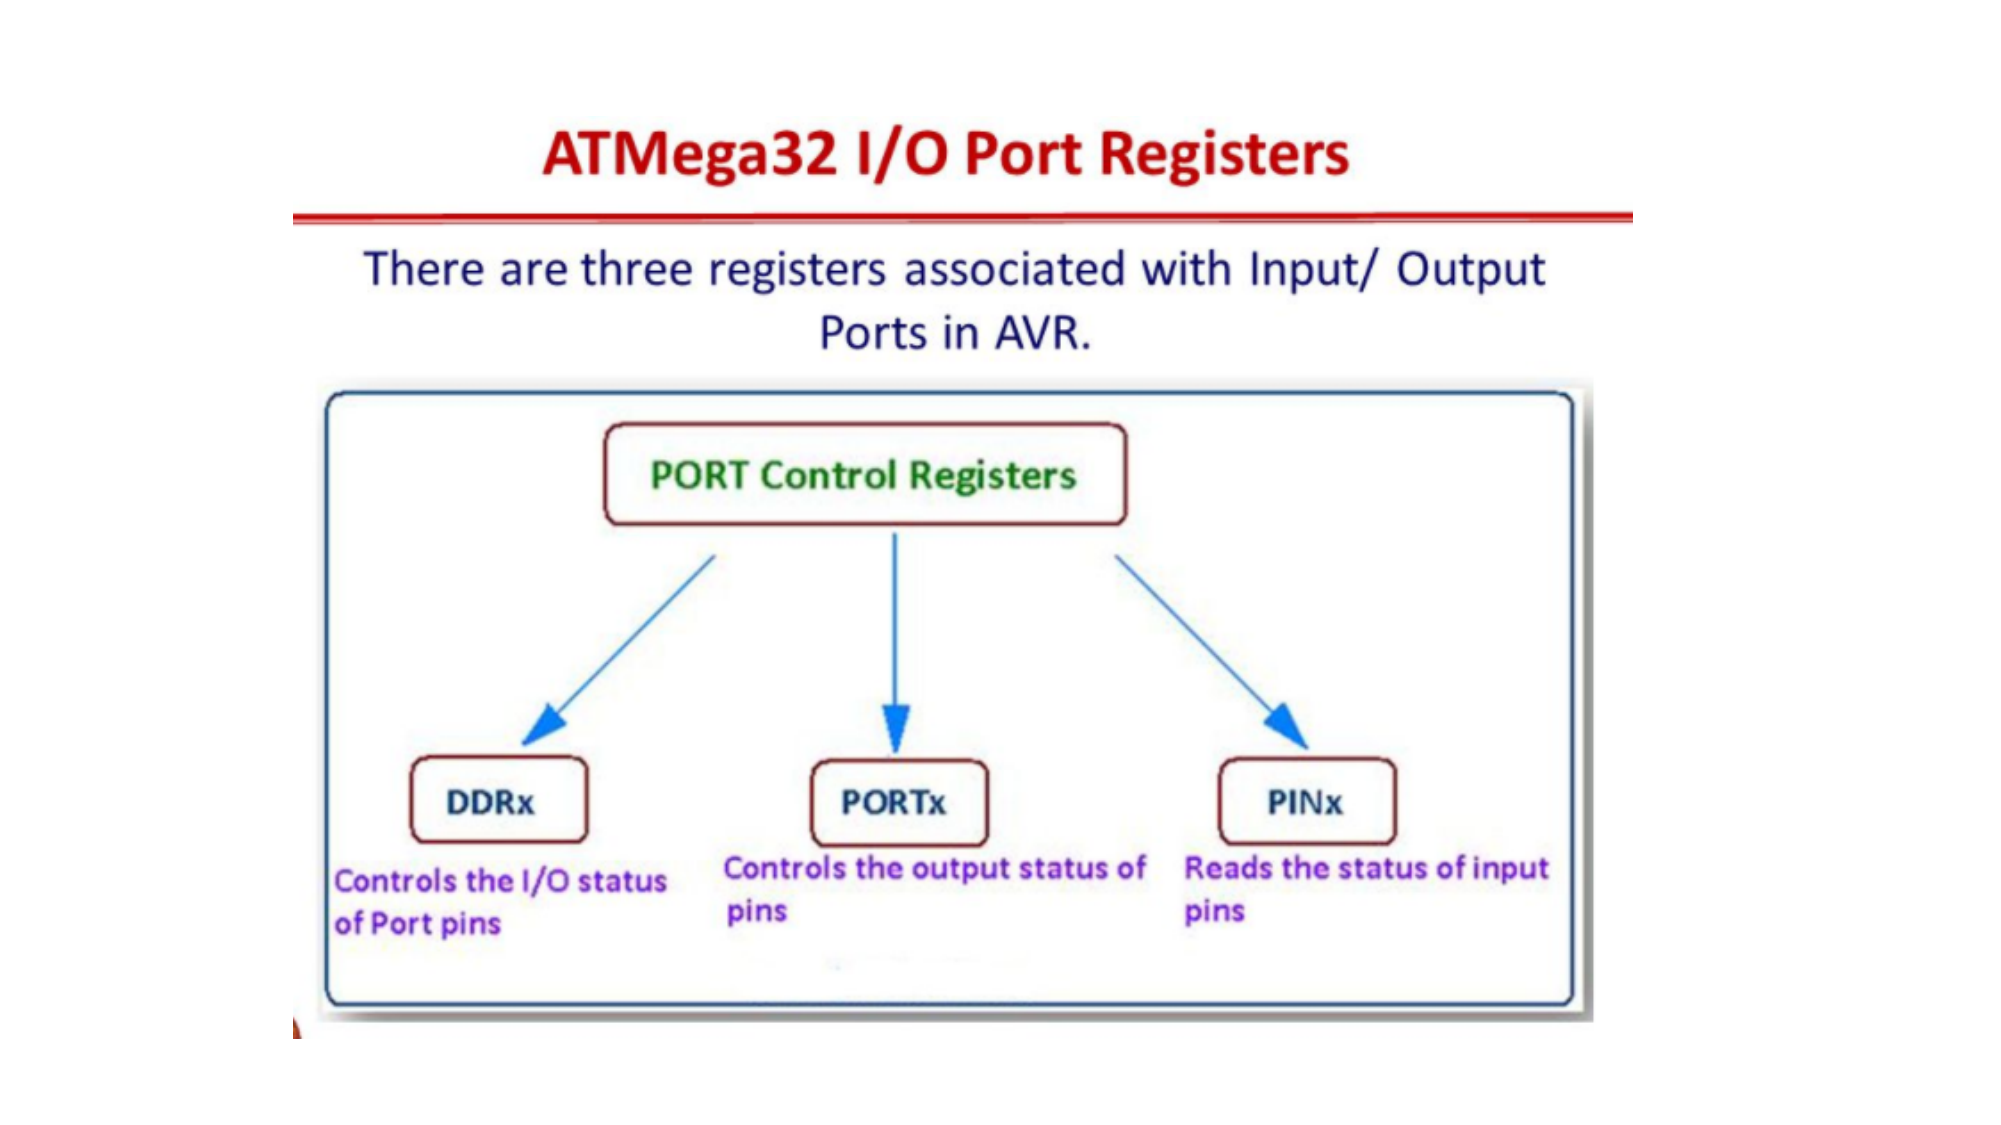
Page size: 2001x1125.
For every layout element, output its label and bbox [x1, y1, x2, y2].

list [292, 116, 1633, 1039]
